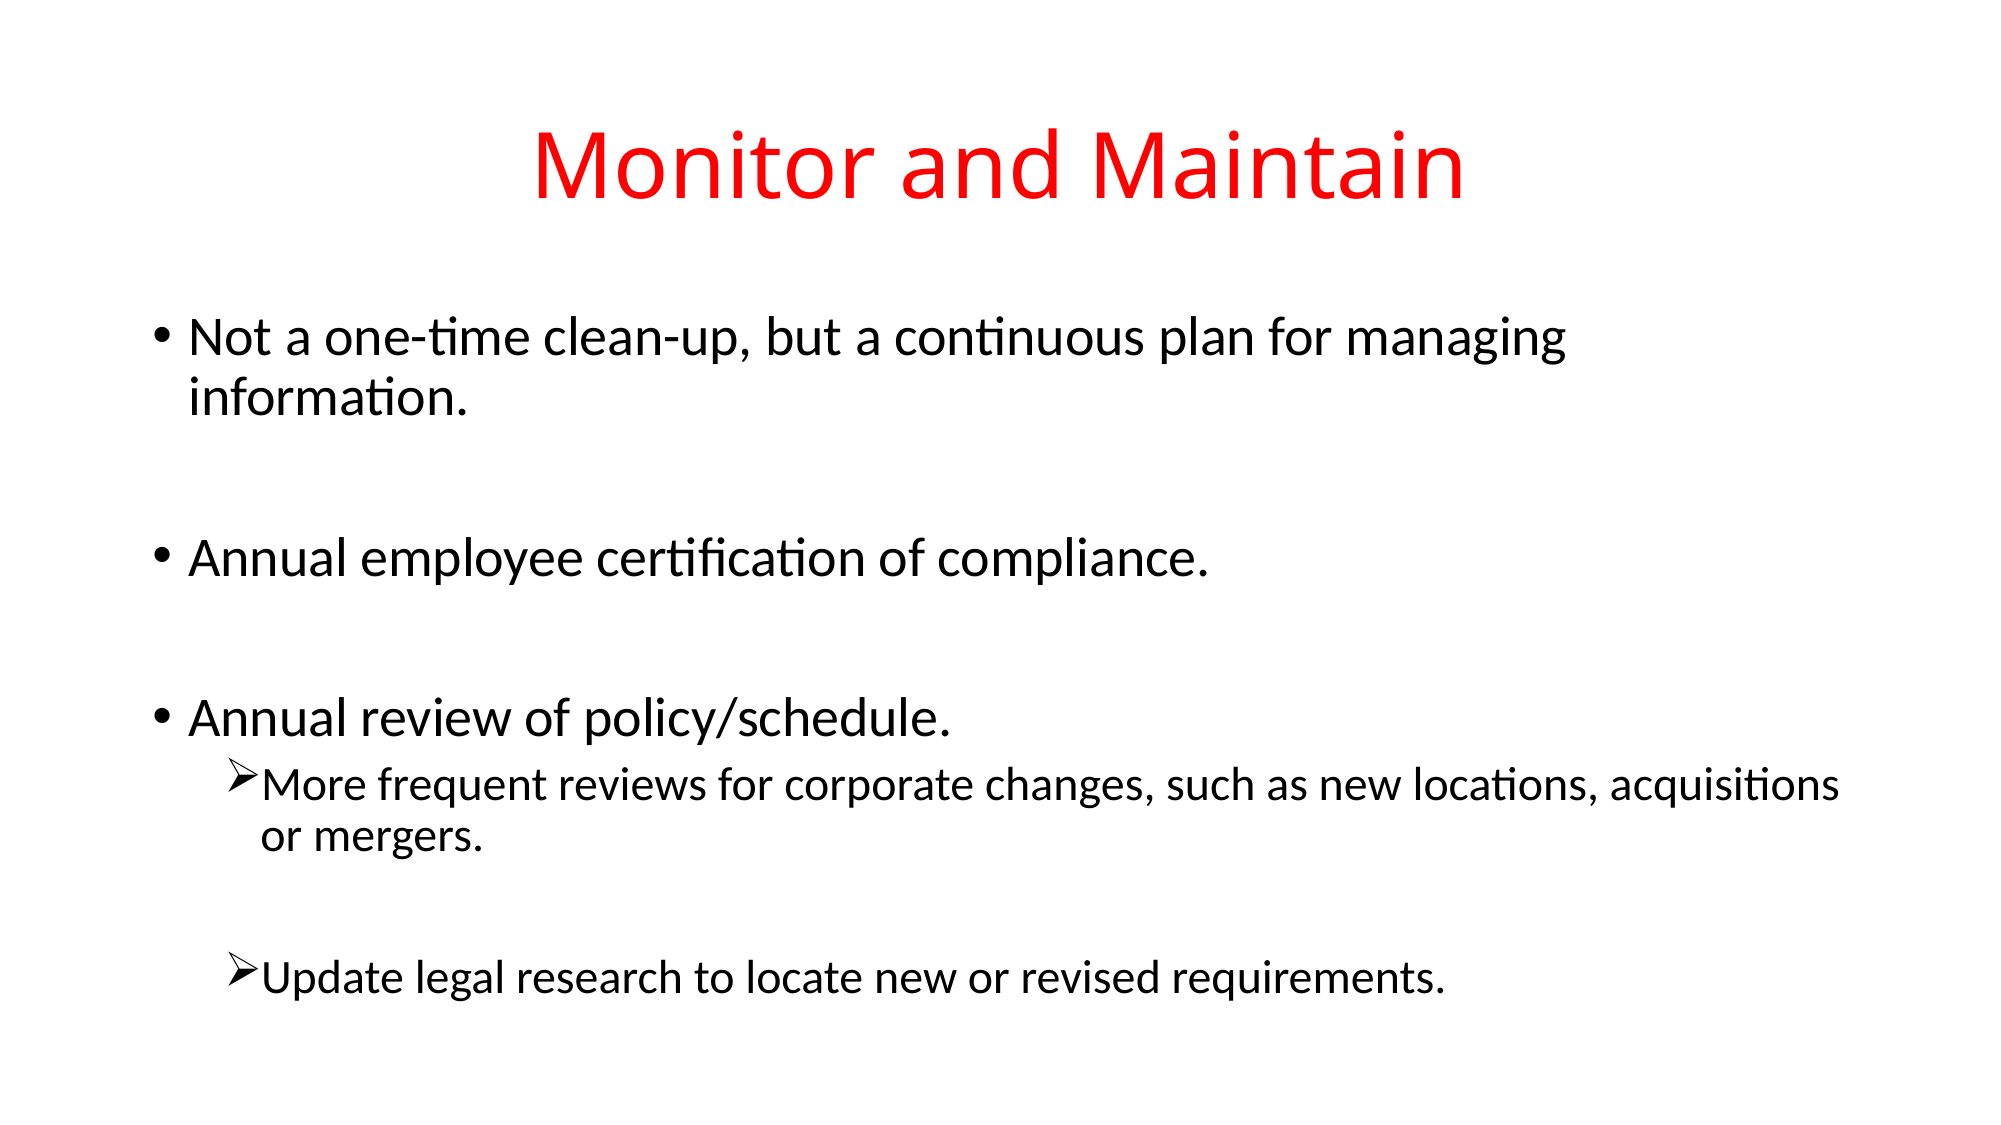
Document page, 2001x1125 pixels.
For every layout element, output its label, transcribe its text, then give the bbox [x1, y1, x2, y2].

list Not a one-time clean-up, but a continuous plan for managing information. Annual employee certification of compliance. Annual review of policy/schedule. More frequent reviews for corporate changes, such as new locations, acquisitions or mergers. Update legal research to locate new or revised requirements. [137, 299, 1863, 1014]
title Monitor and Maintain [137, 59, 1863, 278]
